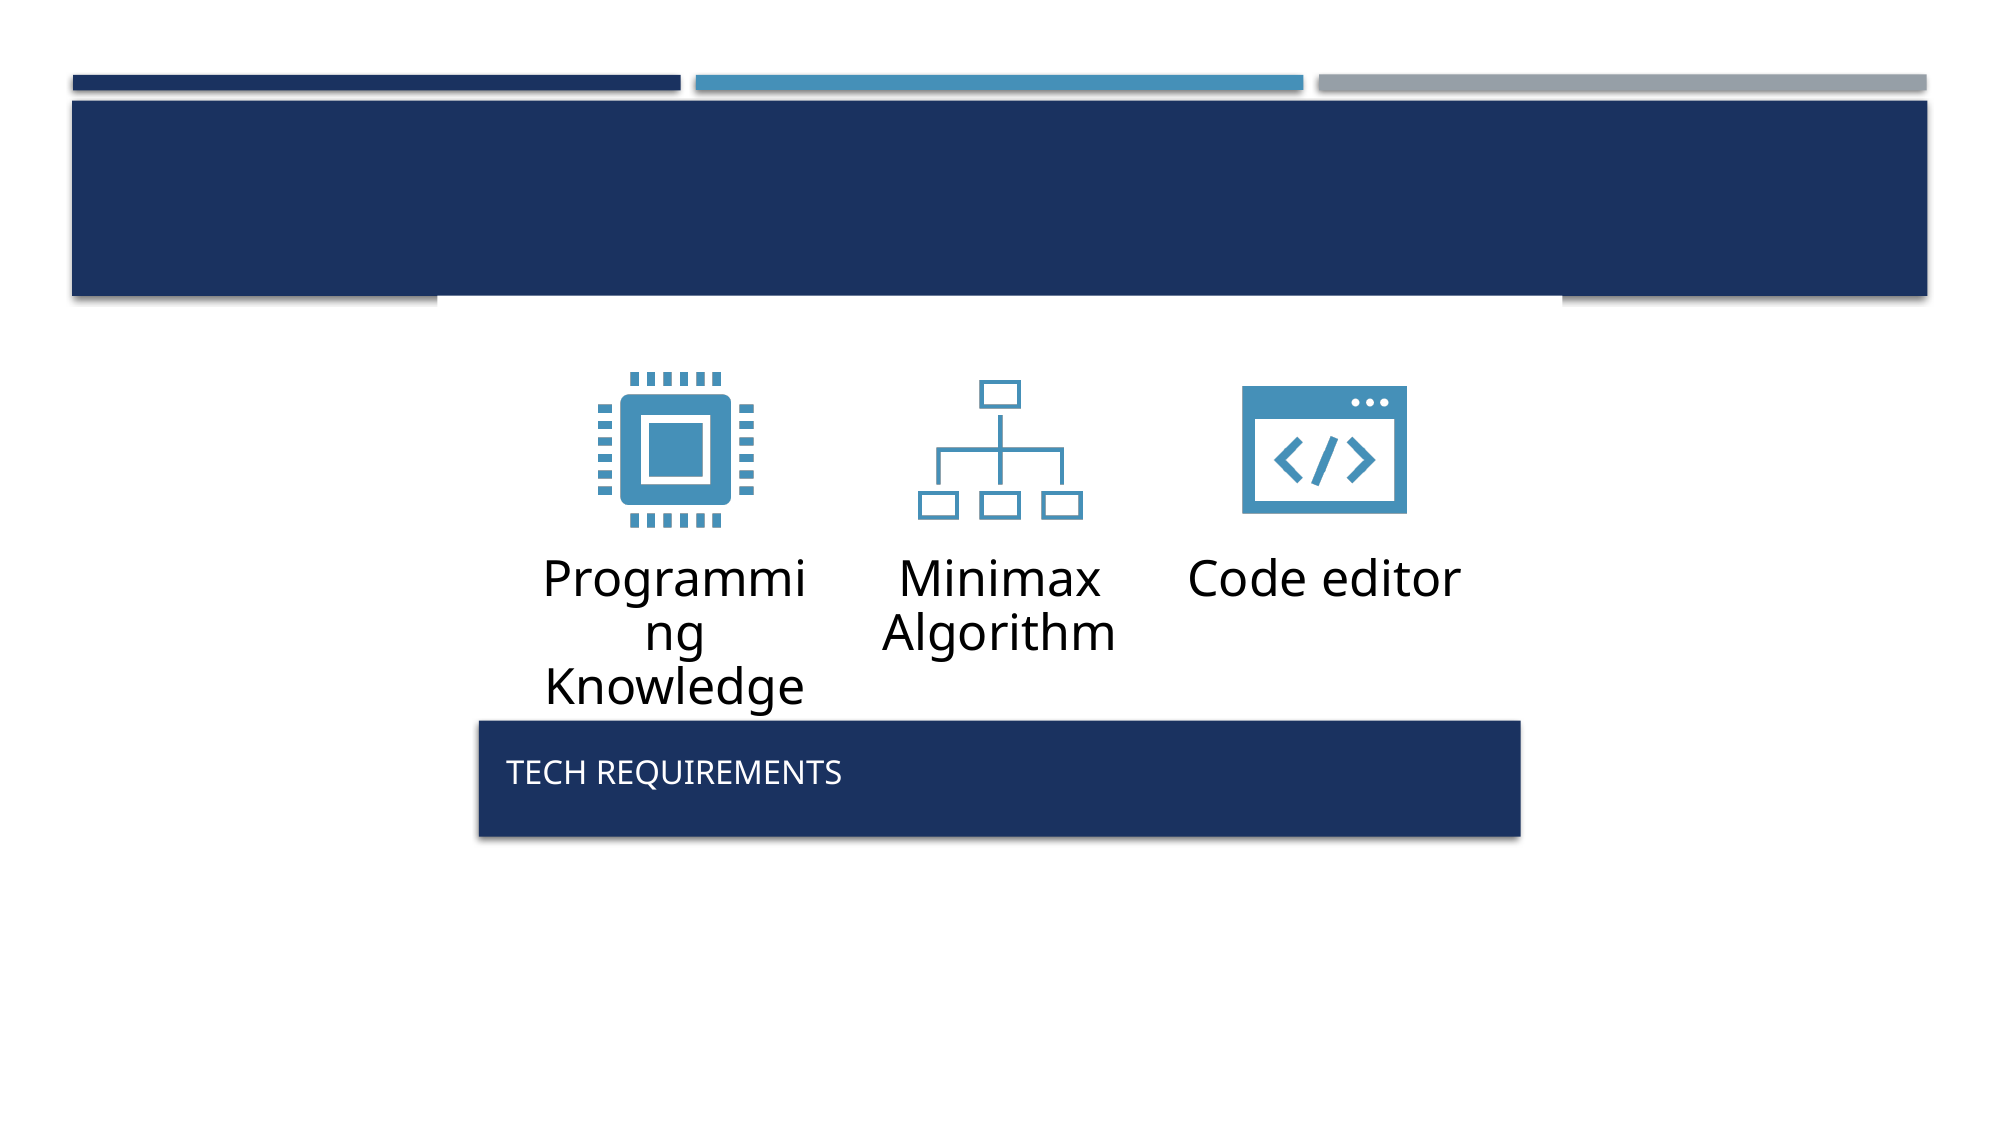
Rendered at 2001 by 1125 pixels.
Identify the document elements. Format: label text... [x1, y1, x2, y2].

text_box [436, 294, 1564, 881]
title Tech Requirements [491, 731, 1509, 799]
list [496, 324, 1504, 692]
text_box [478, 720, 1522, 838]
